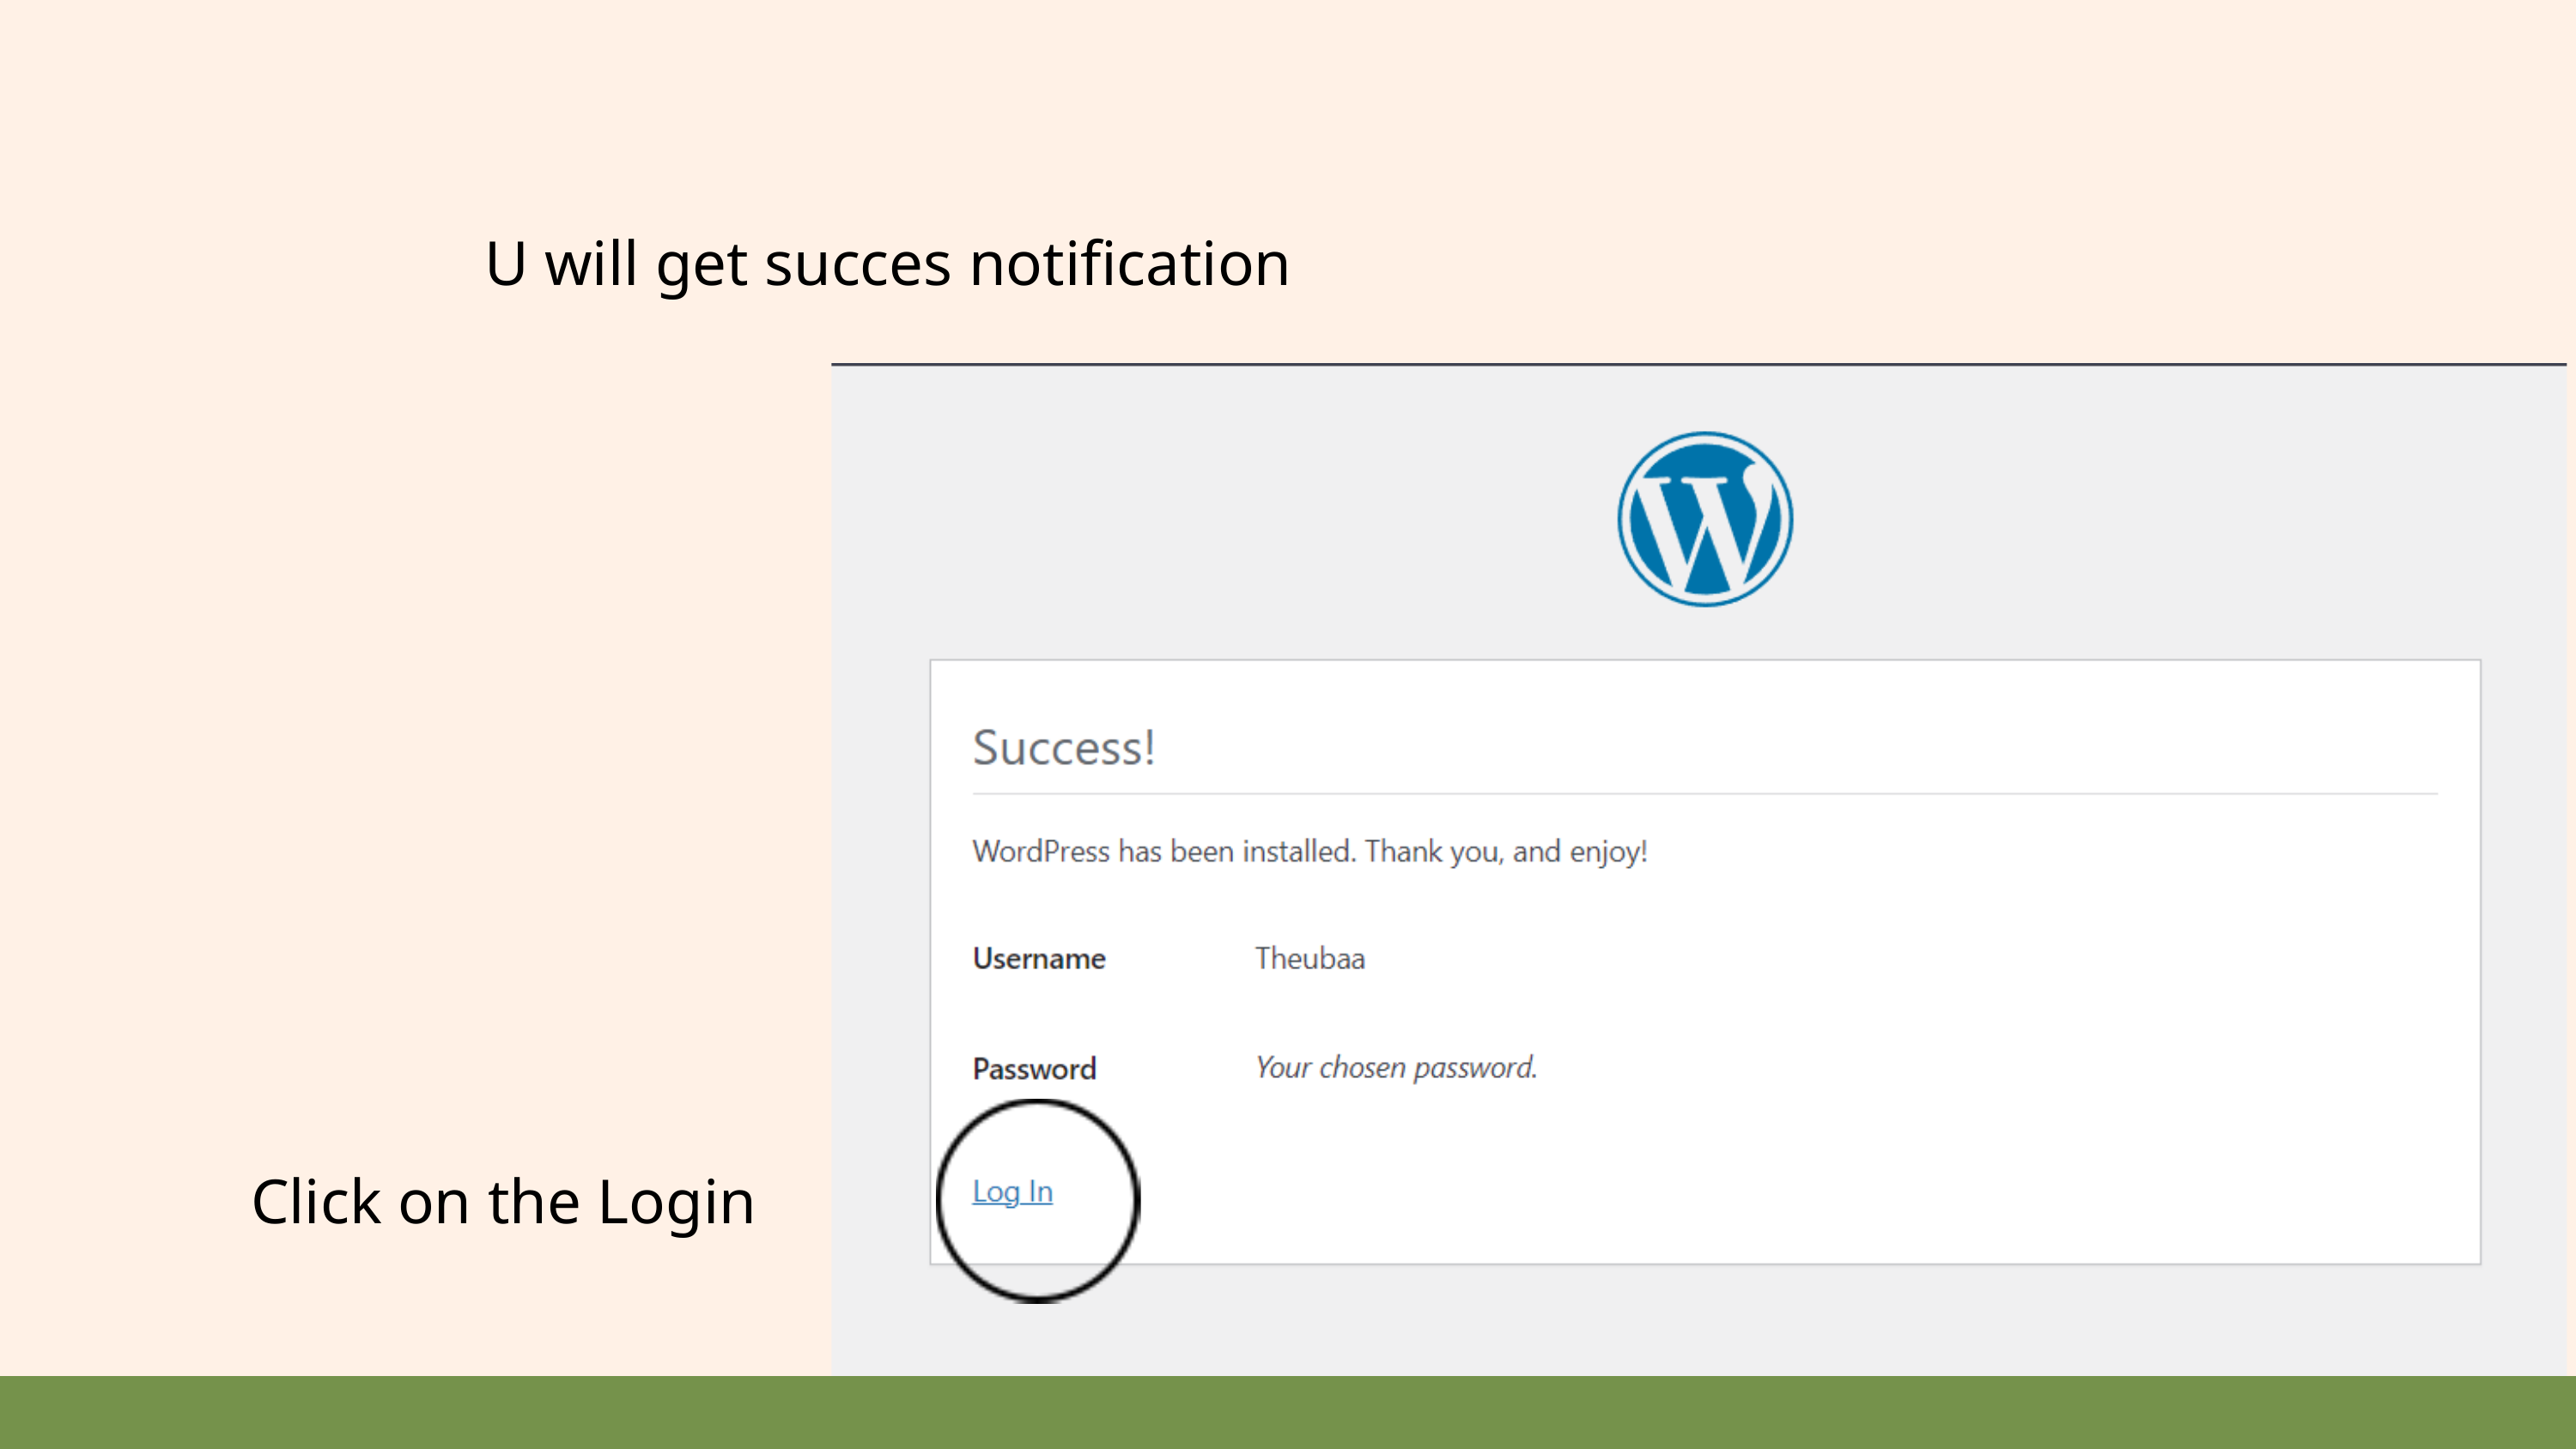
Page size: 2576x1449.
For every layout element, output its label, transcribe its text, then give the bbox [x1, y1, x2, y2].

text_box U will get succes notification [470, 212, 1308, 298]
text_box [936, 1099, 1141, 1304]
text_box Click on the Login [245, 1150, 779, 1236]
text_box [0, 1375, 2576, 1449]
text_box [831, 363, 2567, 1373]
